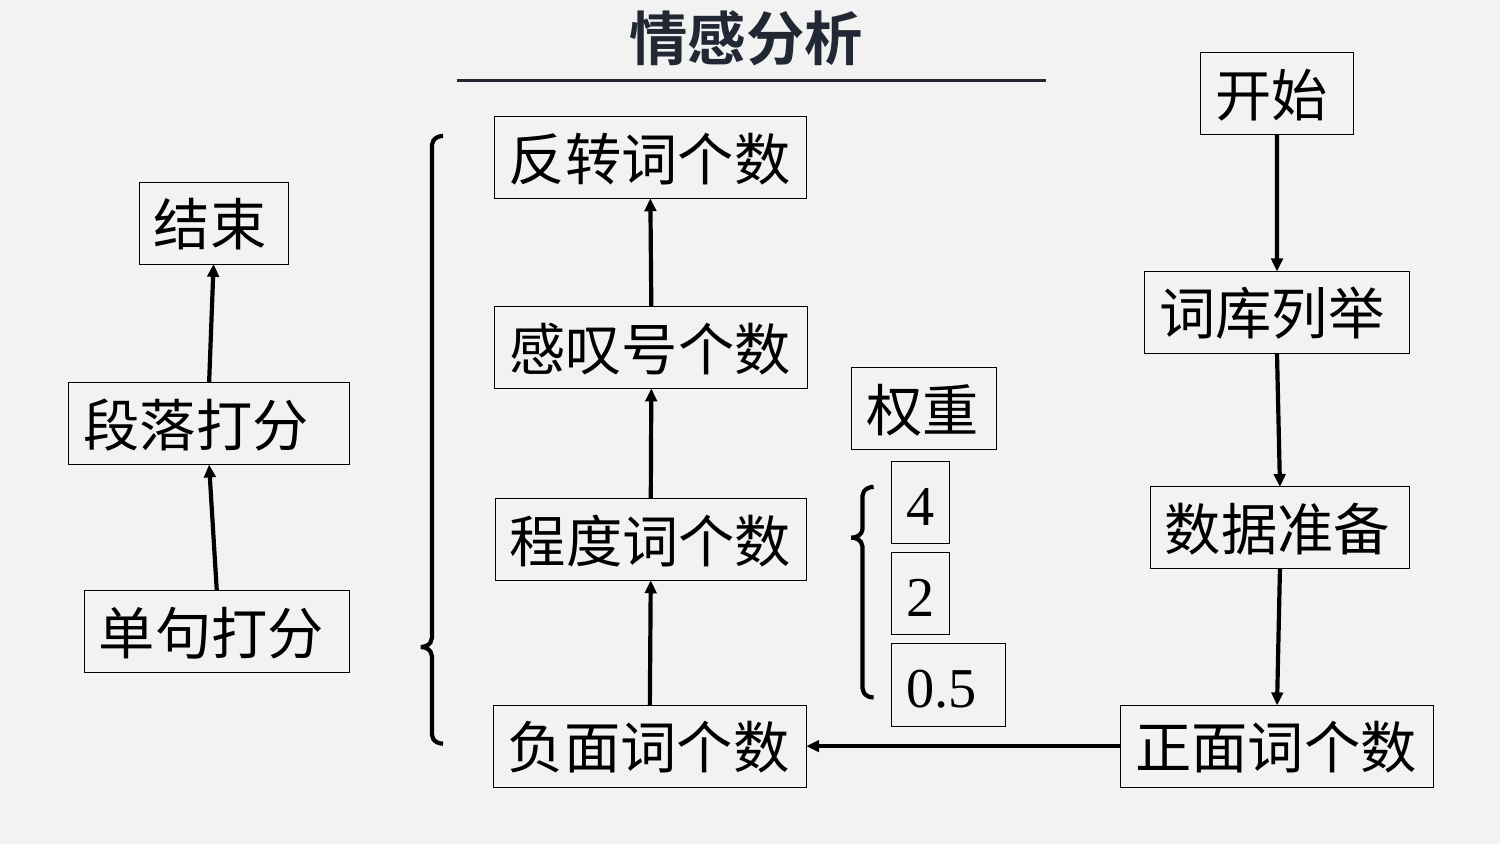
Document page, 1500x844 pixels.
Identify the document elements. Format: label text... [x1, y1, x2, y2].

text_box 开始 [1200, 52, 1354, 135]
text_box 负面词个数 [493, 705, 807, 788]
text_box 2 [891, 552, 950, 635]
text_box [851, 486, 874, 699]
text_box 权重 [851, 367, 997, 450]
text_box 感叹号个数 [494, 306, 808, 389]
text_box 段落打分 [68, 382, 350, 465]
text_box 数据准备 [1150, 486, 1410, 569]
text_box 单句打分 [84, 590, 350, 673]
text_box 4 [891, 461, 950, 544]
text_box 程度词个数 [495, 498, 807, 581]
text_box 结束 [139, 182, 289, 265]
text_box [420, 135, 444, 745]
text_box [1276, 569, 1280, 705]
text_box 词库列举 [1144, 271, 1410, 354]
text_box 0.5 [891, 643, 1006, 727]
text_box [1276, 354, 1280, 487]
text_box 情感分析 [614, 0, 878, 79]
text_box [209, 465, 217, 591]
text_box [209, 265, 214, 383]
text_box 正面词个数 [1120, 705, 1434, 788]
text_box 反转词个数 [494, 116, 807, 199]
